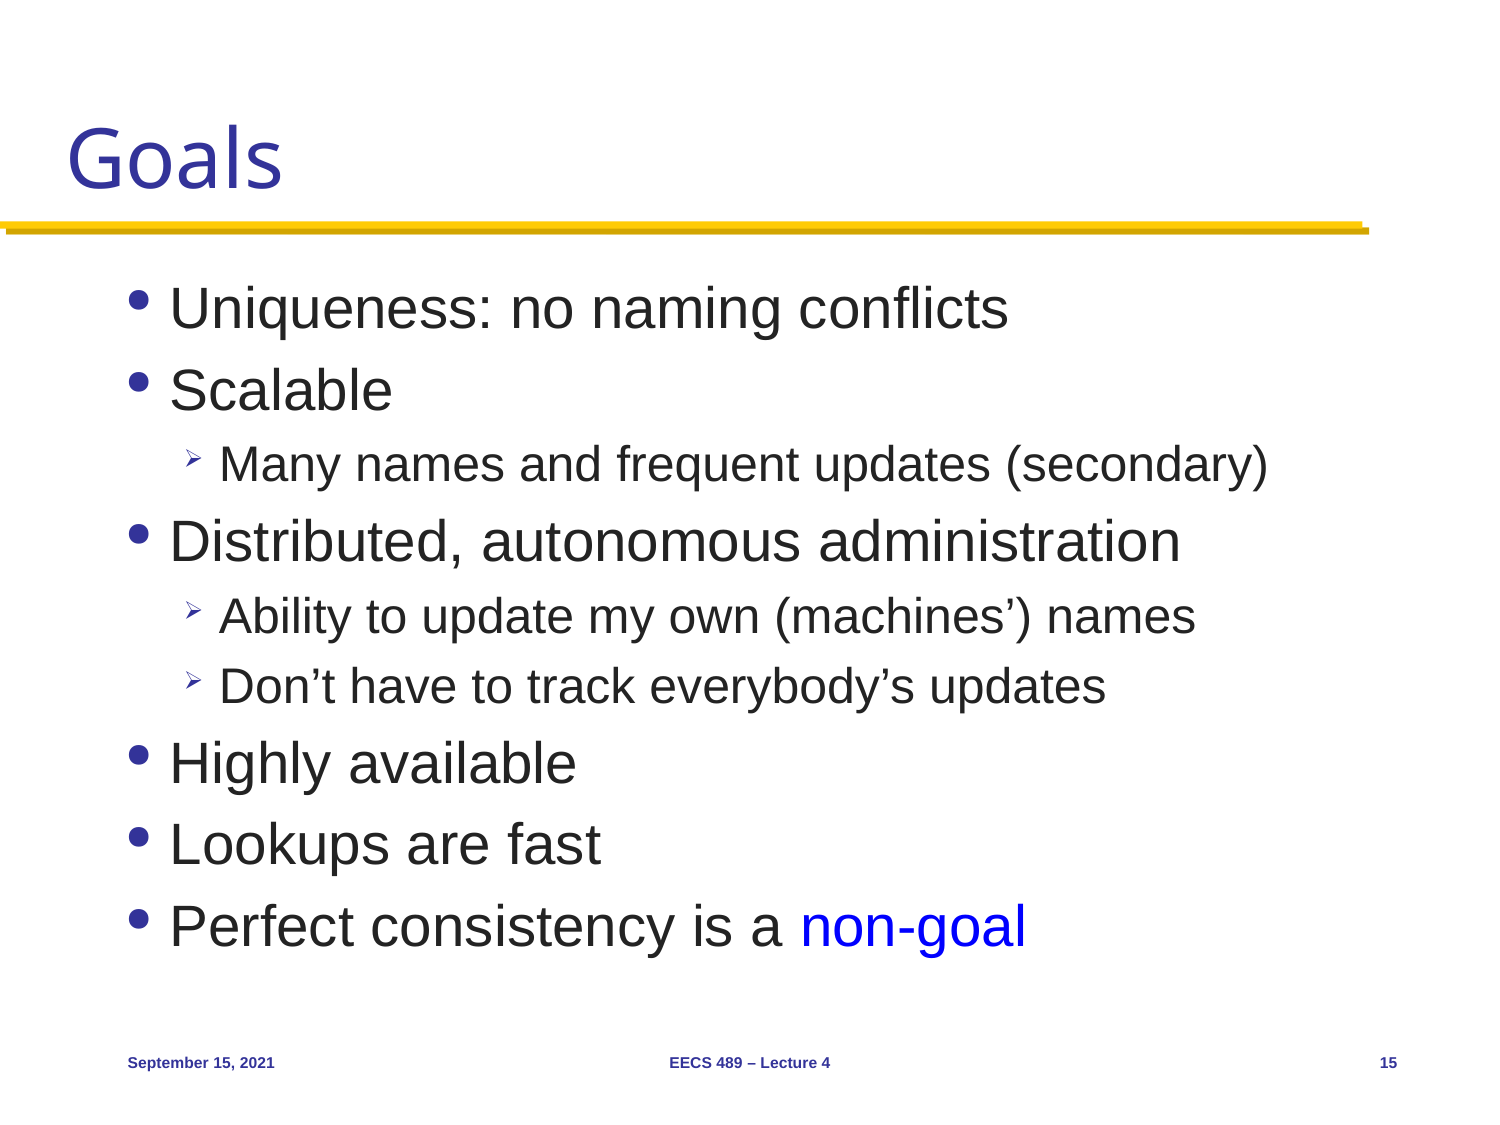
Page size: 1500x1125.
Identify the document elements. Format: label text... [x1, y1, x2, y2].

list Uniqueness: no naming conflicts Scalable Many names and frequent updates (secondary) Distributed, autonomous administration Ability to update my own (machines’) names Don’t have to track everybody’s updates Highly available Lookups are fast Perfect consistency is a non-goal [112, 262, 1413, 988]
slide_number 15 [1312, 1024, 1413, 1101]
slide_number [112, 1024, 426, 1101]
footer EECS 489 – Lecture 4 [512, 1024, 988, 1101]
title Goals [49, 24, 1451, 213]
